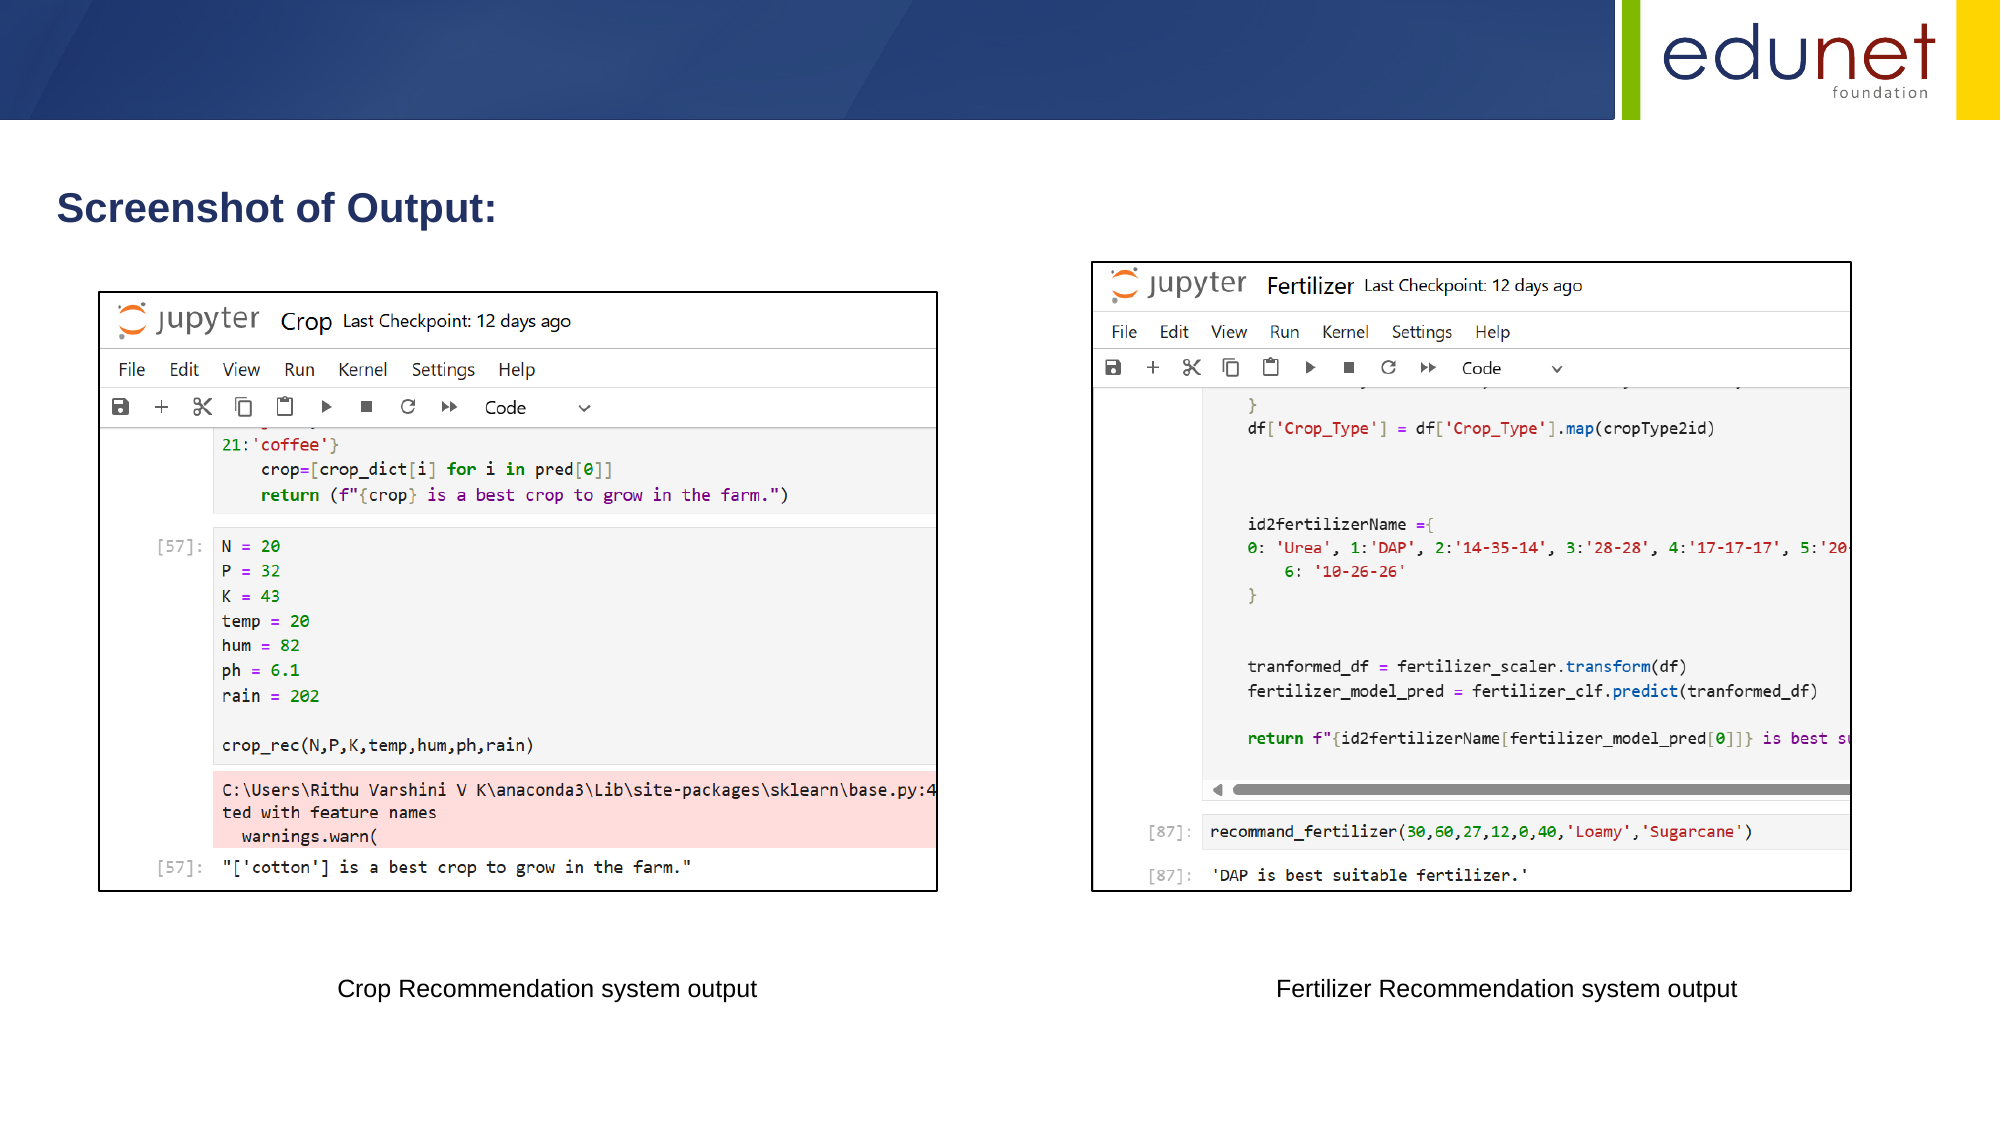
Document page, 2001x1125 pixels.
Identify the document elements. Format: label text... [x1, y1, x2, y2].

text_box Crop Recommendation system output [322, 965, 818, 1010]
picture [99, 293, 937, 891]
text_box Screenshot of Output: [41, 172, 1043, 238]
picture [1092, 262, 1850, 891]
text_box Fertilizer Recommendation system output [1261, 965, 1757, 1010]
picture [1652, 12, 1948, 108]
